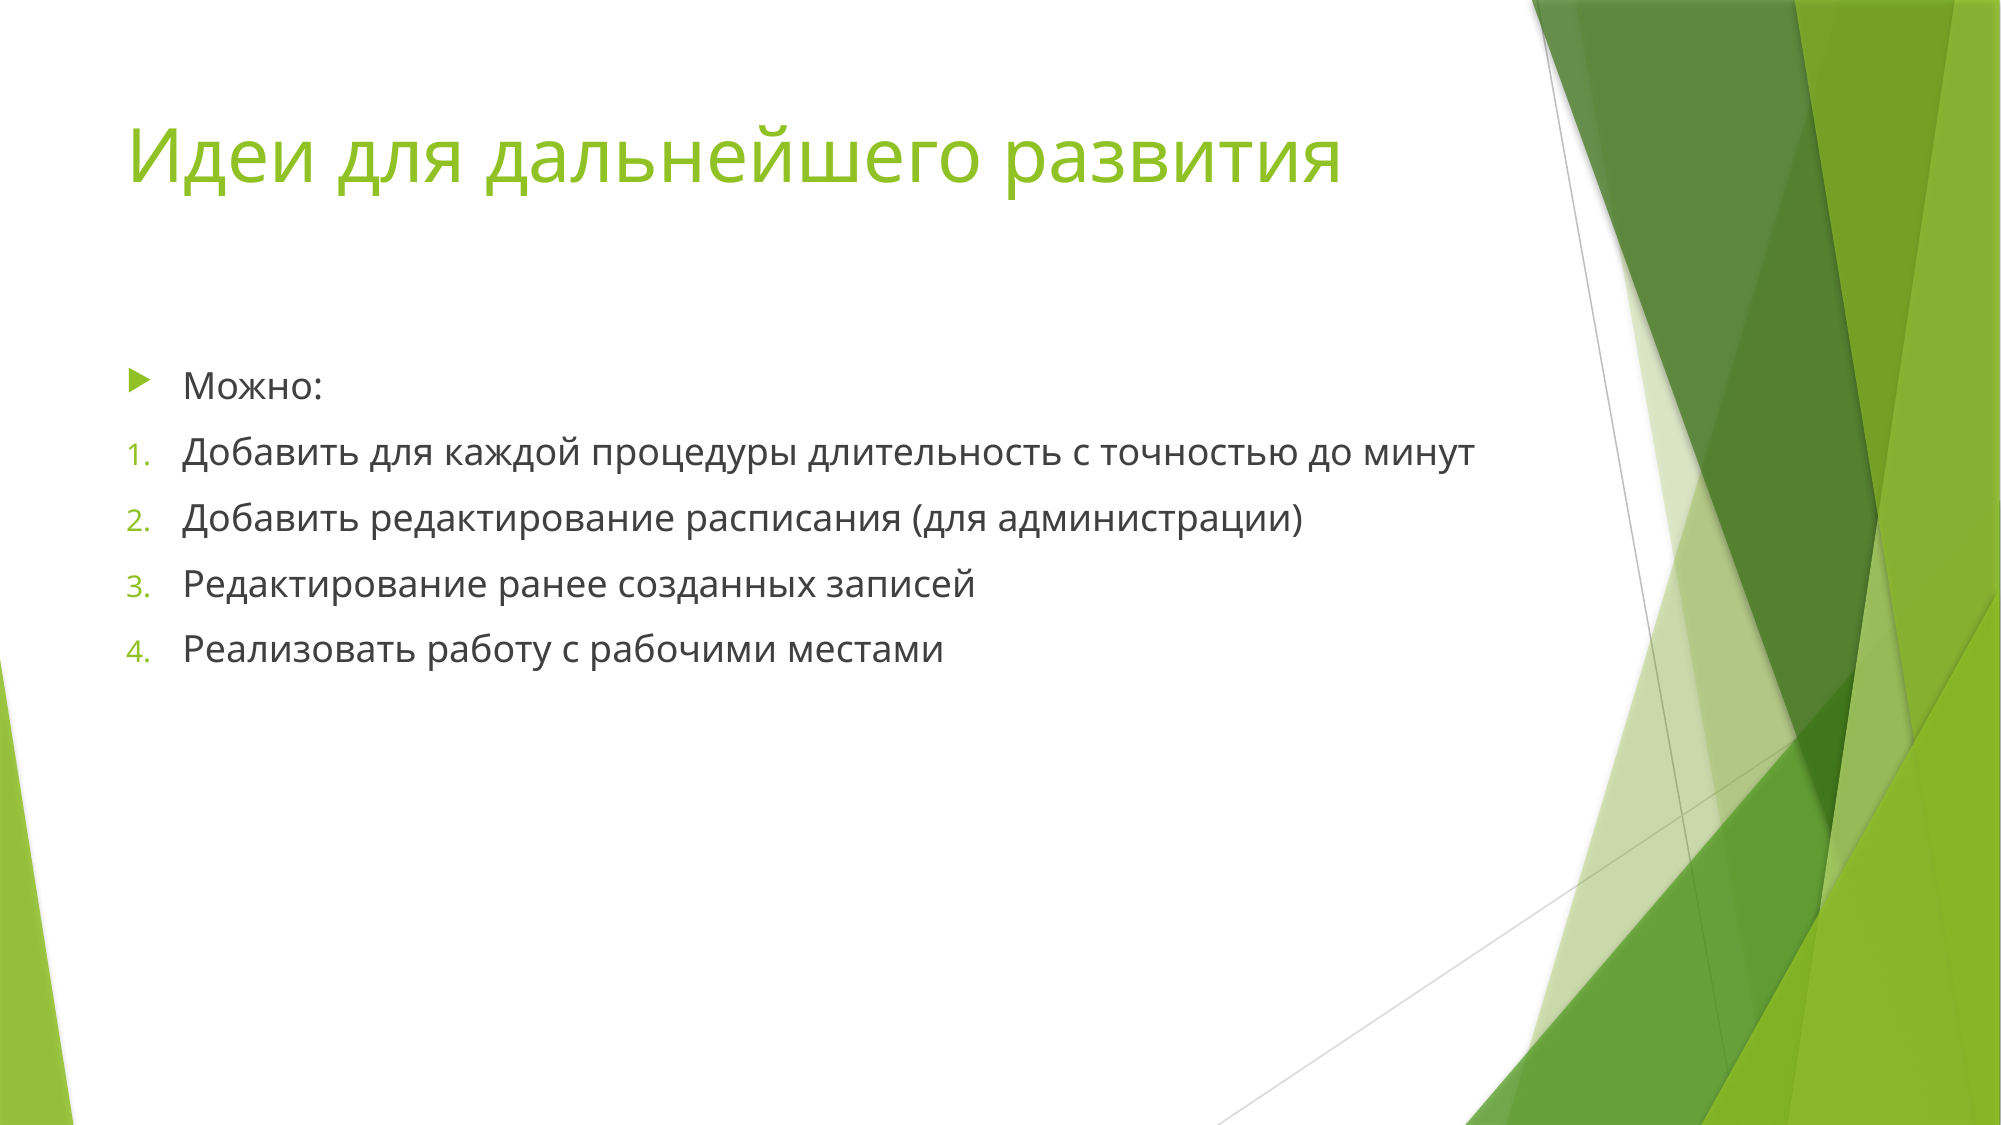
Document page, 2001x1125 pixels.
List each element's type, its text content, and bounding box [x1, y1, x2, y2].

title Идеи для дальнейшего развития [111, 99, 1522, 317]
list Можно: Добавить для каждой процедуры длительность с точностью до минут Добавить редактирование расписания (для администрации) Редактирование ранее созданных записей Реализовать работу с рабочими местами [111, 354, 1522, 992]
